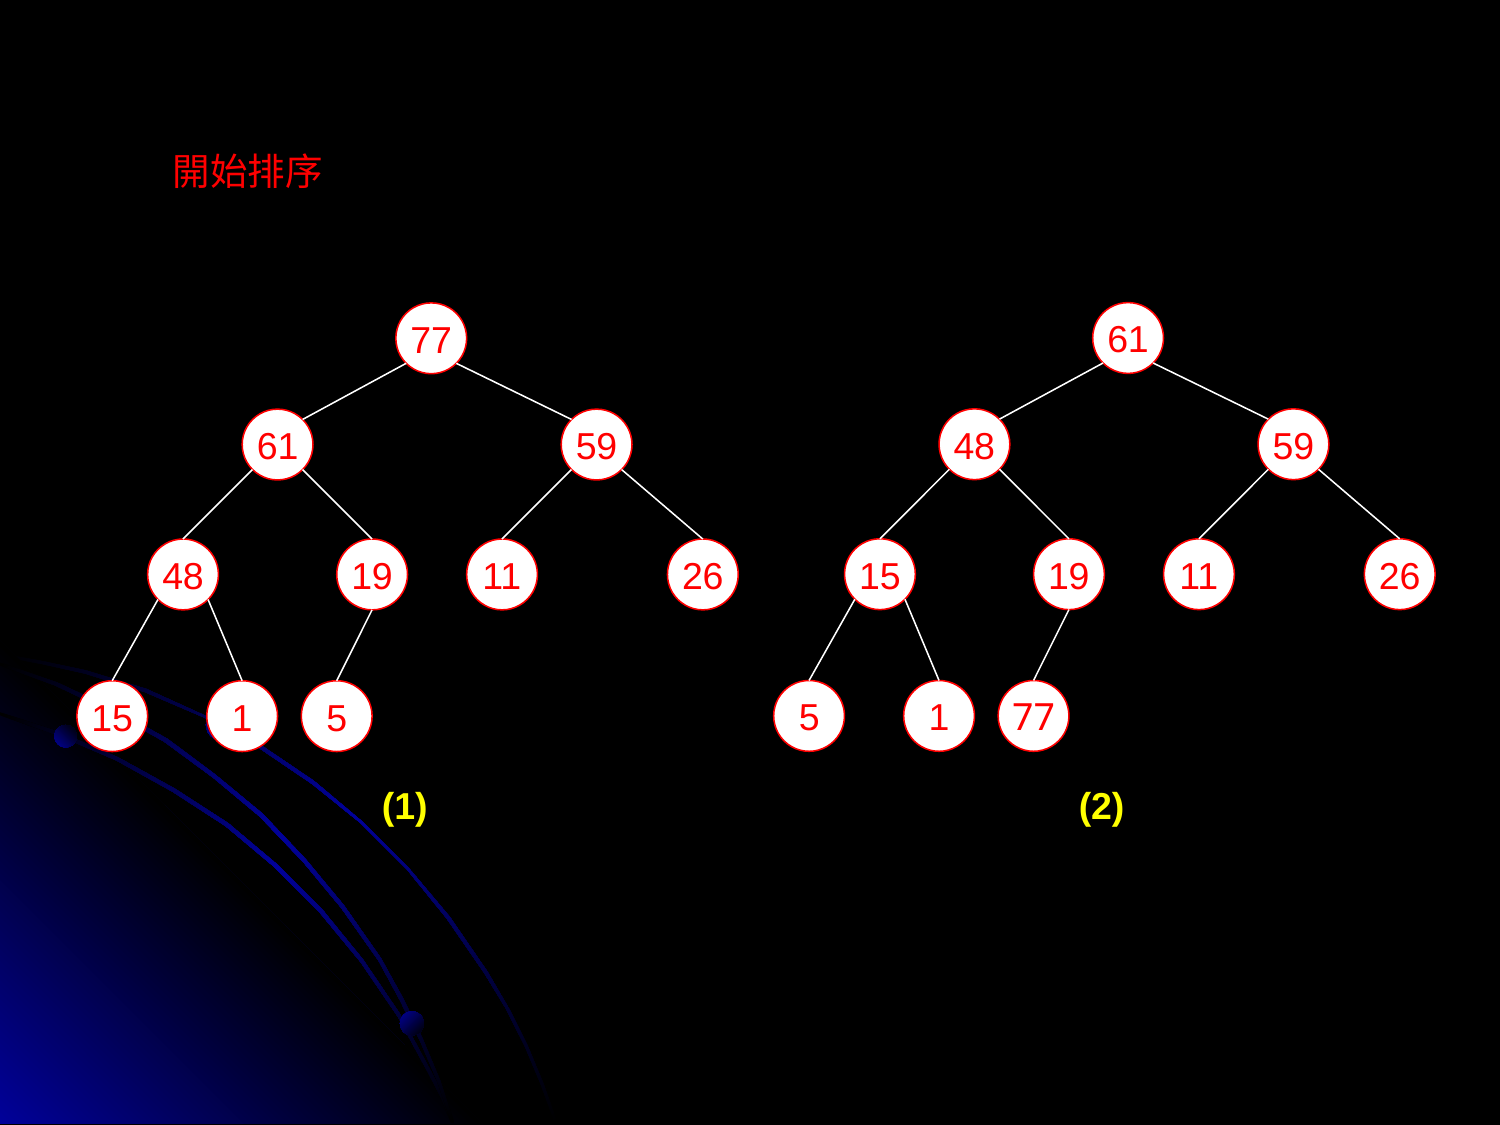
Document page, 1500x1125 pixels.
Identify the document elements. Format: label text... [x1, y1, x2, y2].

text_box (2) [1064, 774, 1140, 835]
text_box 開始排序 [158, 141, 340, 201]
text_box (1) [367, 775, 443, 835]
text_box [76, 302, 739, 752]
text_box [773, 302, 1436, 752]
